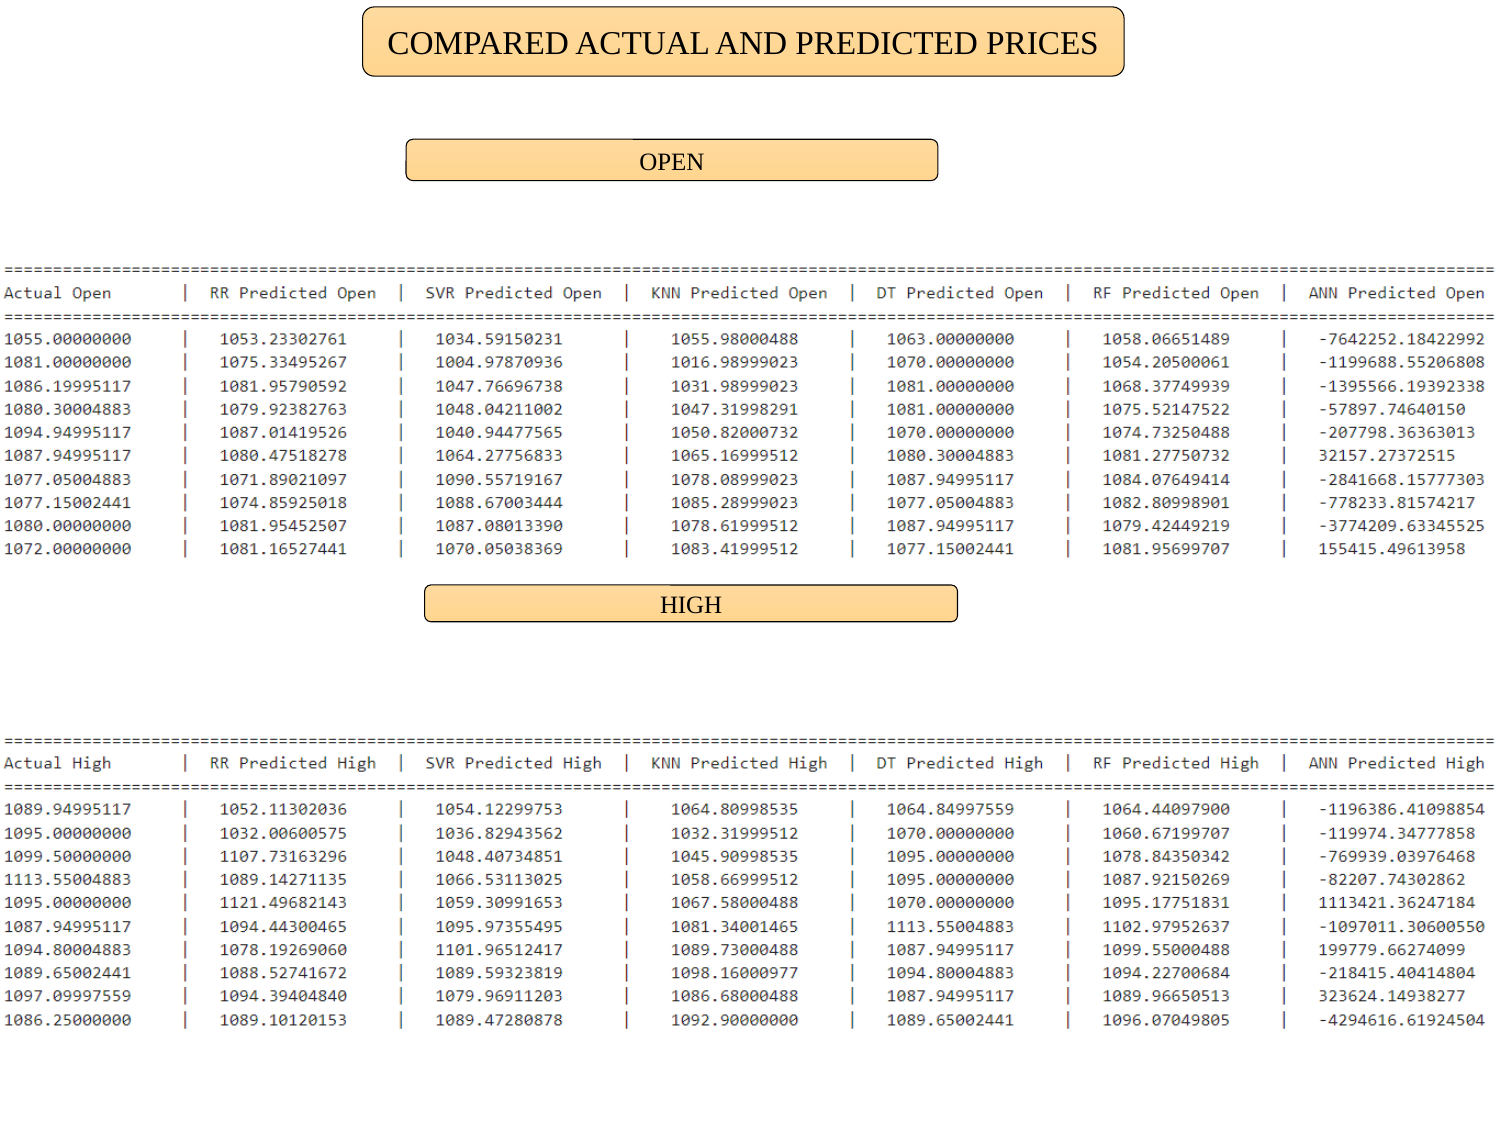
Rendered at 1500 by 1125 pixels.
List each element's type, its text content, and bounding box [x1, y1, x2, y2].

picture [0, 260, 1500, 563]
picture [0, 729, 1500, 1031]
text_box HIGH [424, 584, 959, 623]
text_box COMPARED ACTUAL AND PREDICTED PRICES [362, 6, 1125, 77]
text_box OPEN [405, 138, 939, 182]
